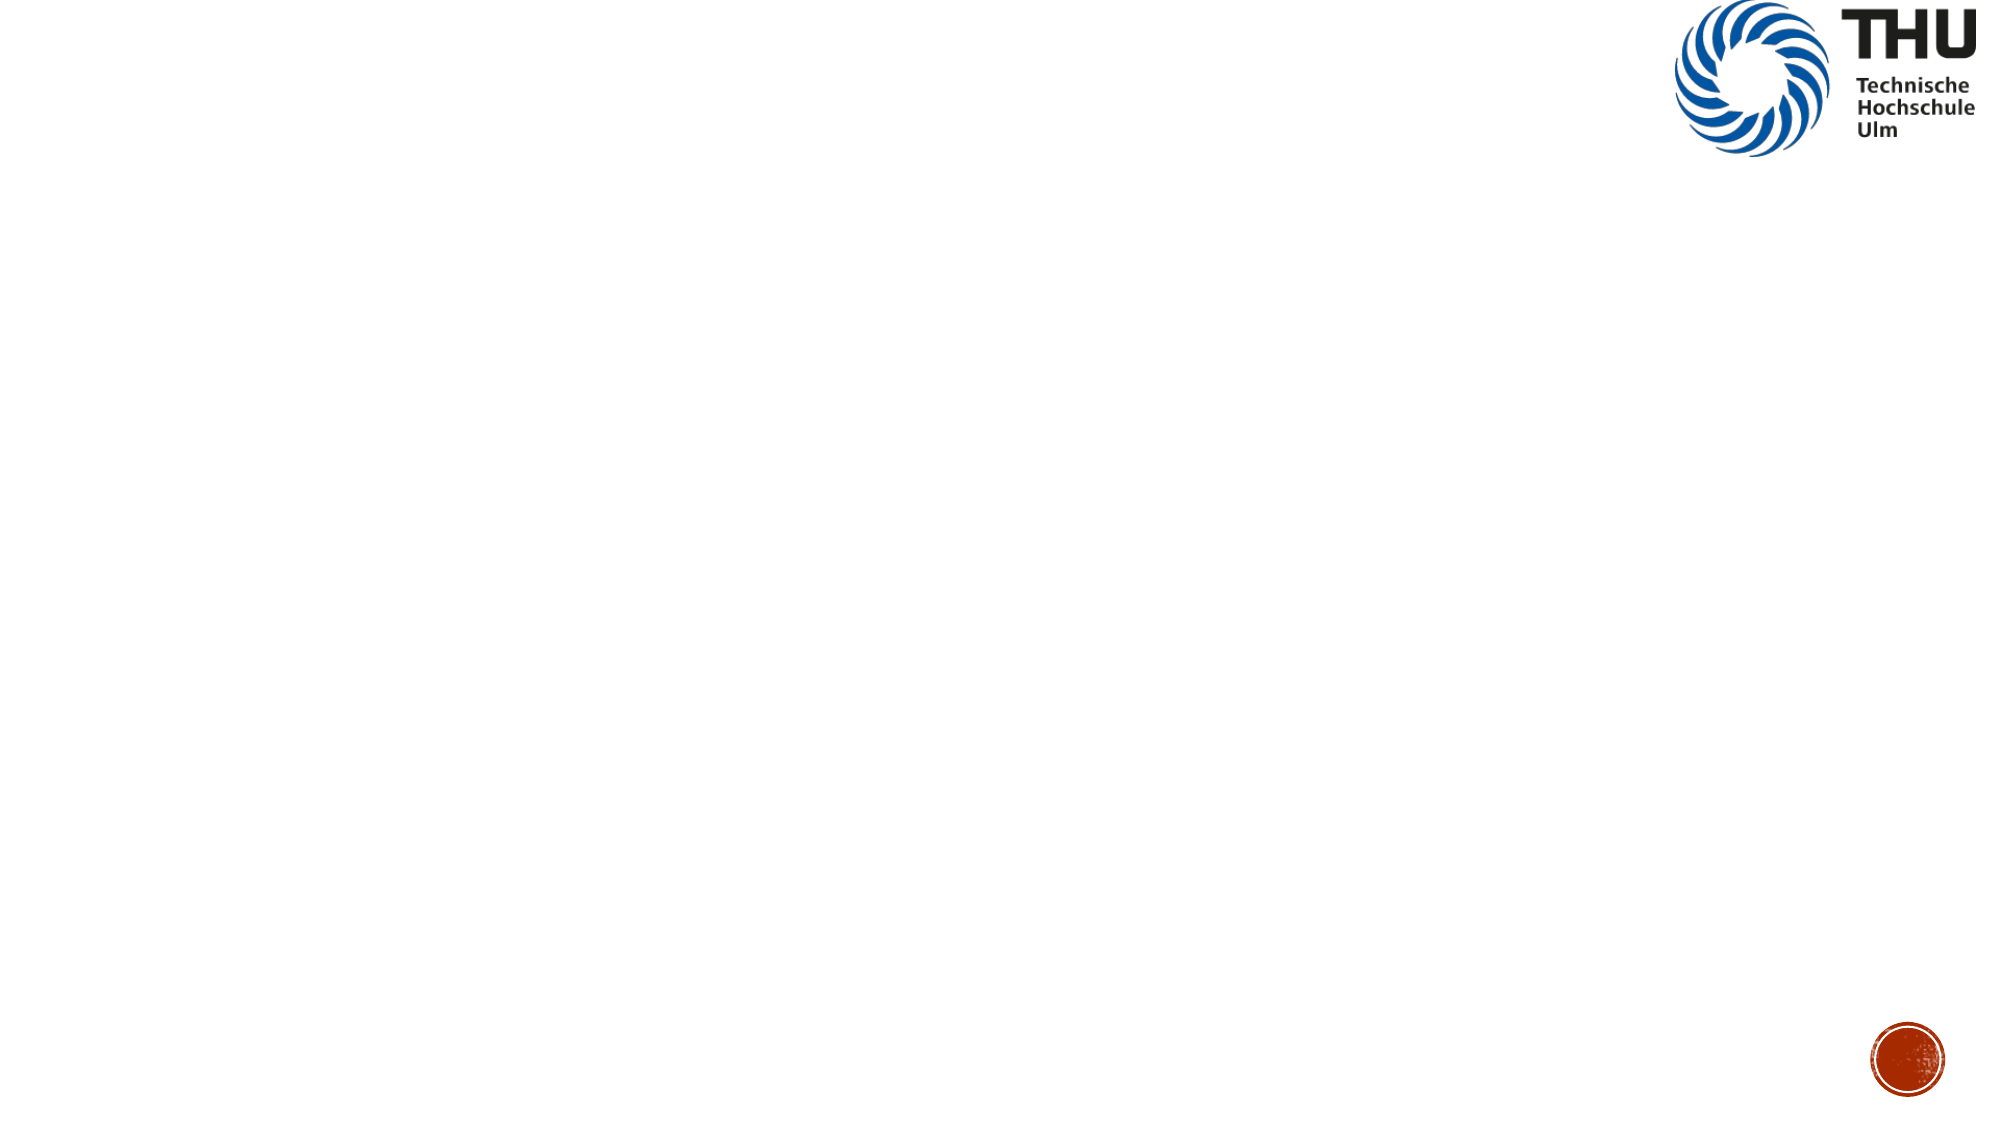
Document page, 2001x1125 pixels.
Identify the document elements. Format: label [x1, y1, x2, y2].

picture [1675, 0, 1976, 157]
